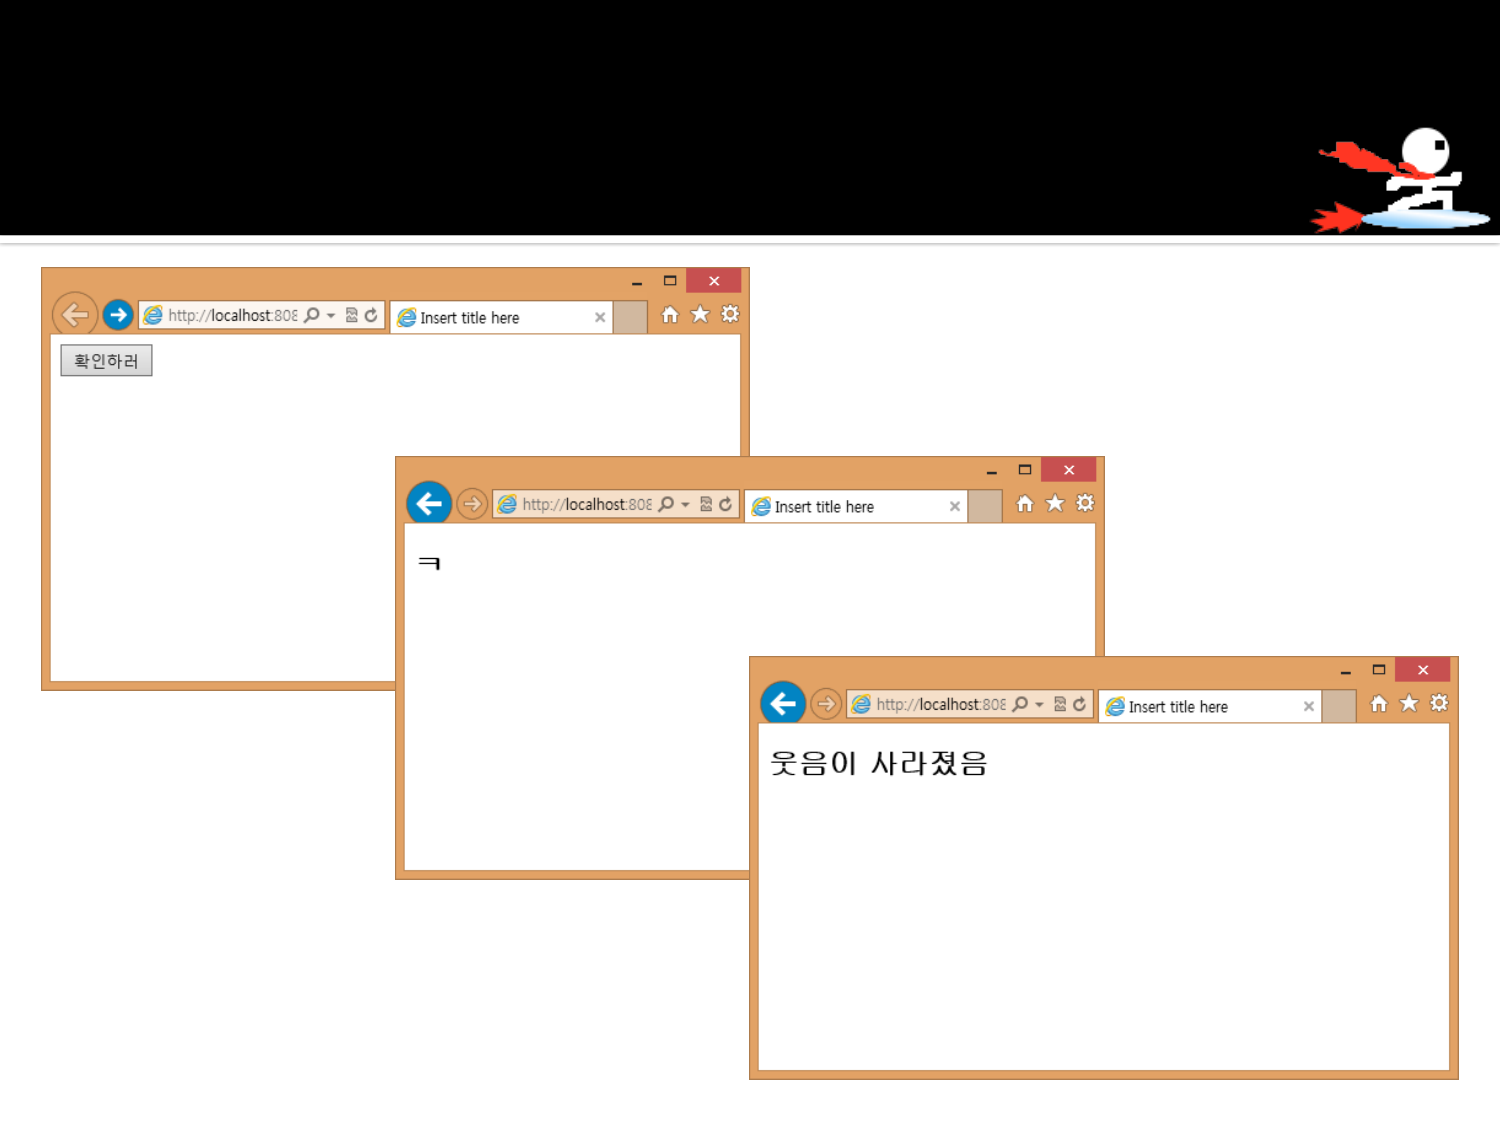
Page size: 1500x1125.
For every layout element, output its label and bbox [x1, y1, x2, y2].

picture [41, 267, 1459, 1080]
picture [1269, 125, 1500, 235]
